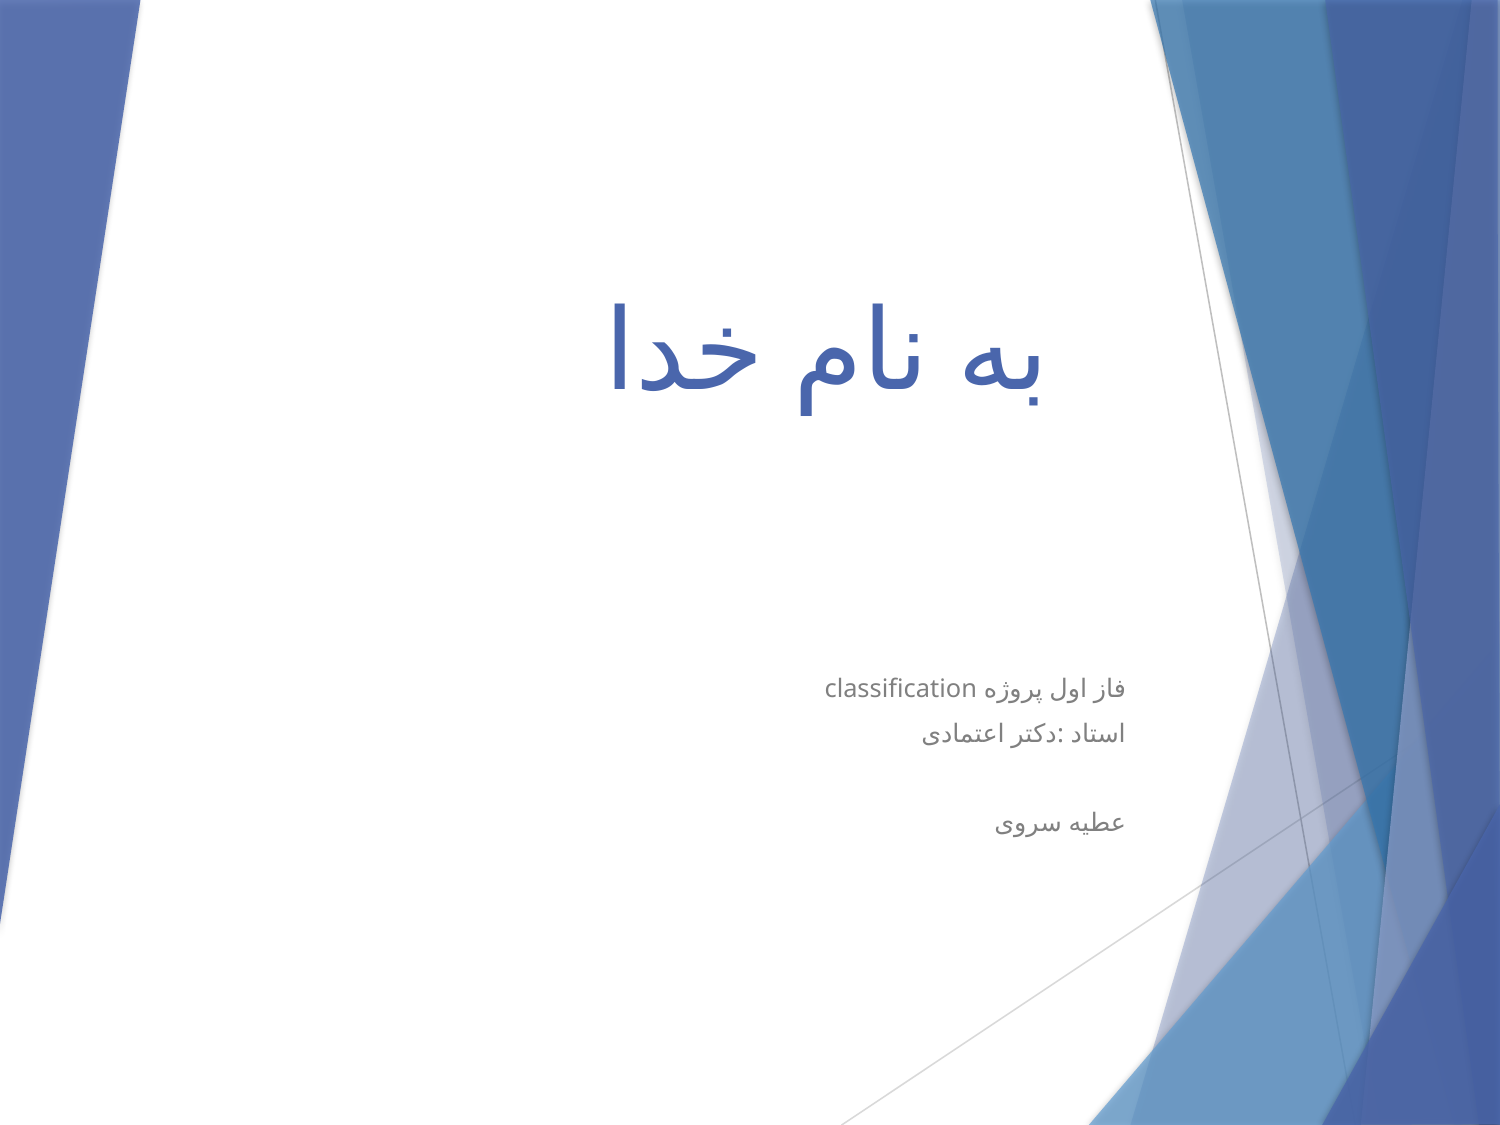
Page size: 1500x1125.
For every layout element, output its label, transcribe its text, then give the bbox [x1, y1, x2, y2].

title به نام خدا [137, 149, 1094, 421]
subtitle فاز اول پروژه classification استاد :دکتر اعتمادی عطیه سروی [185, 664, 1142, 845]
